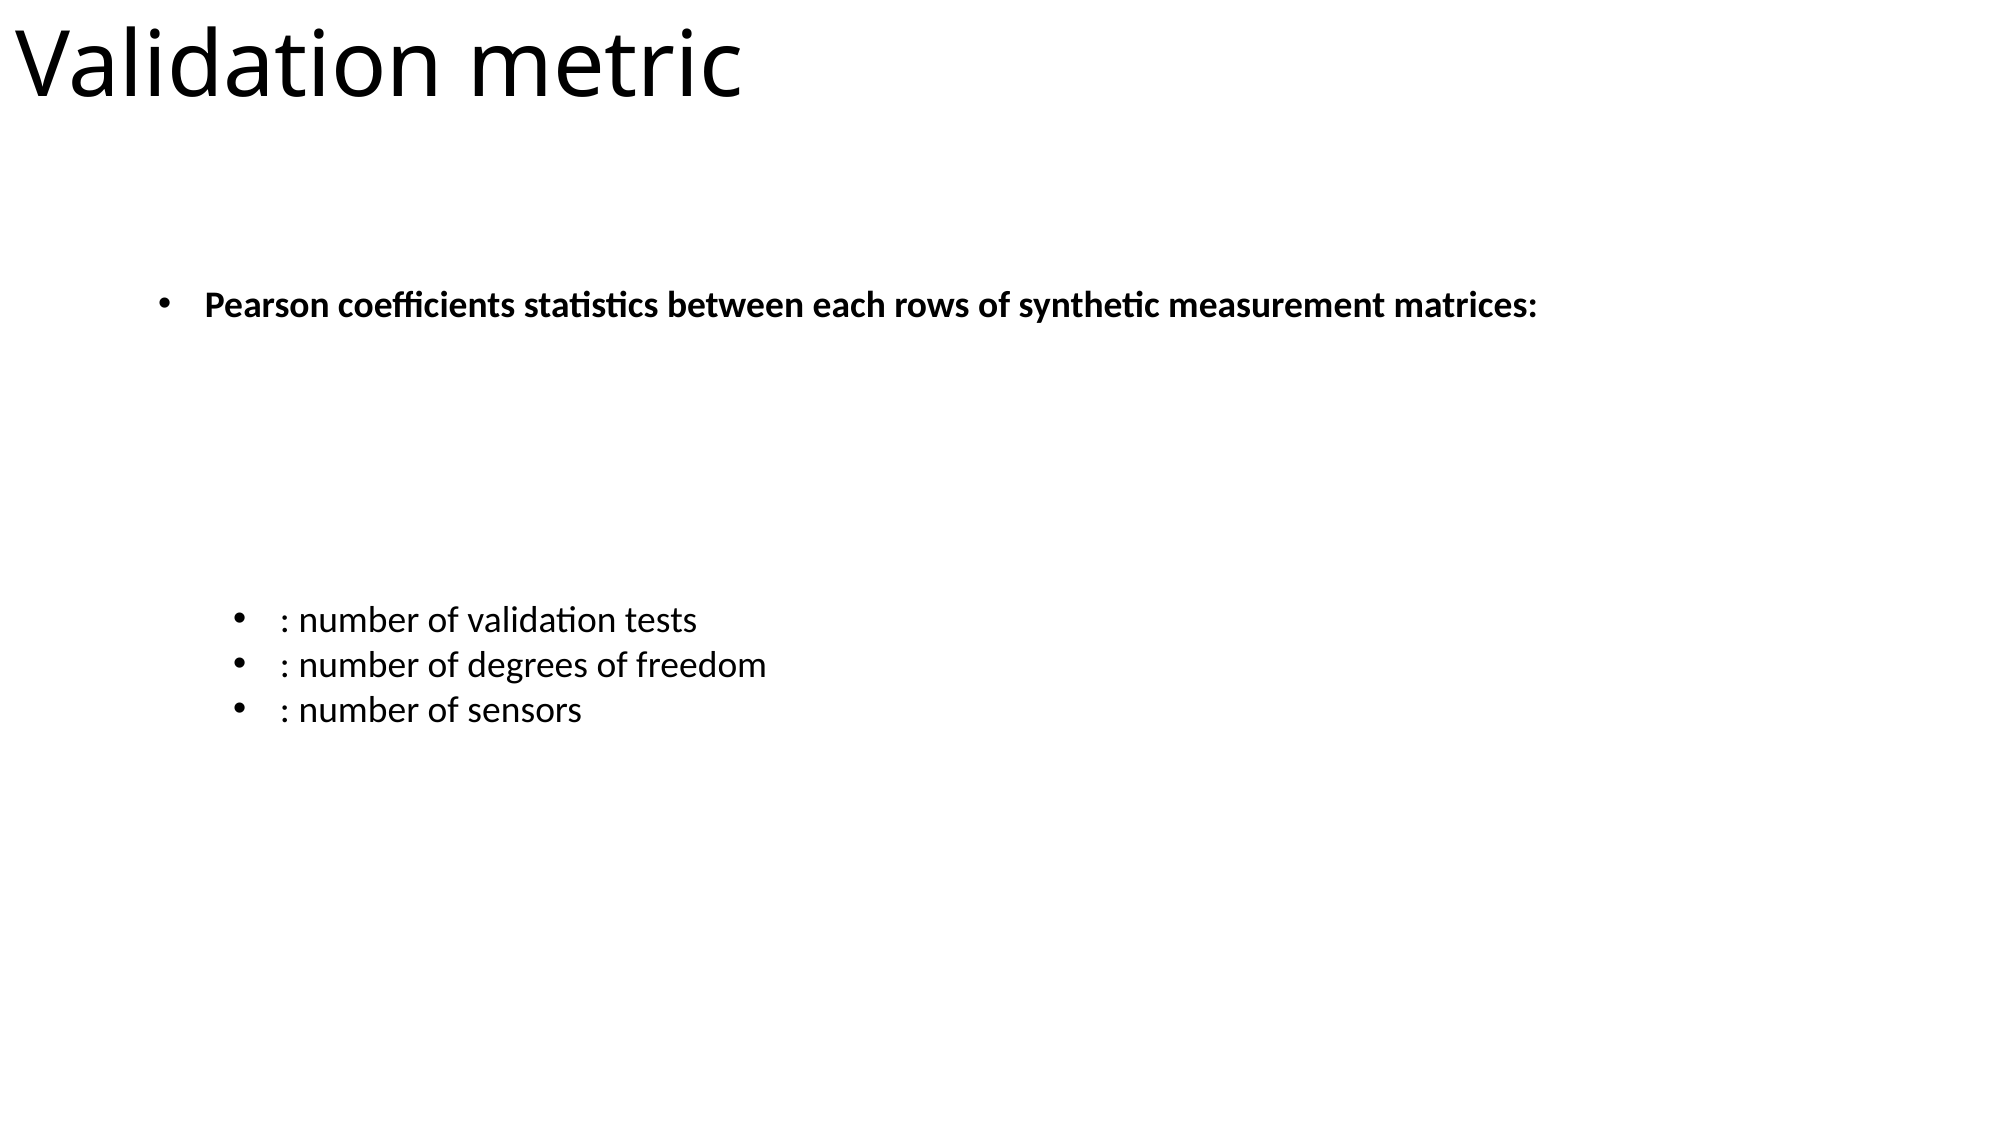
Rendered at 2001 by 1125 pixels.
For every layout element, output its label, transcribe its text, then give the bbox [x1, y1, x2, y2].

title Validation metric [0, 0, 2000, 135]
